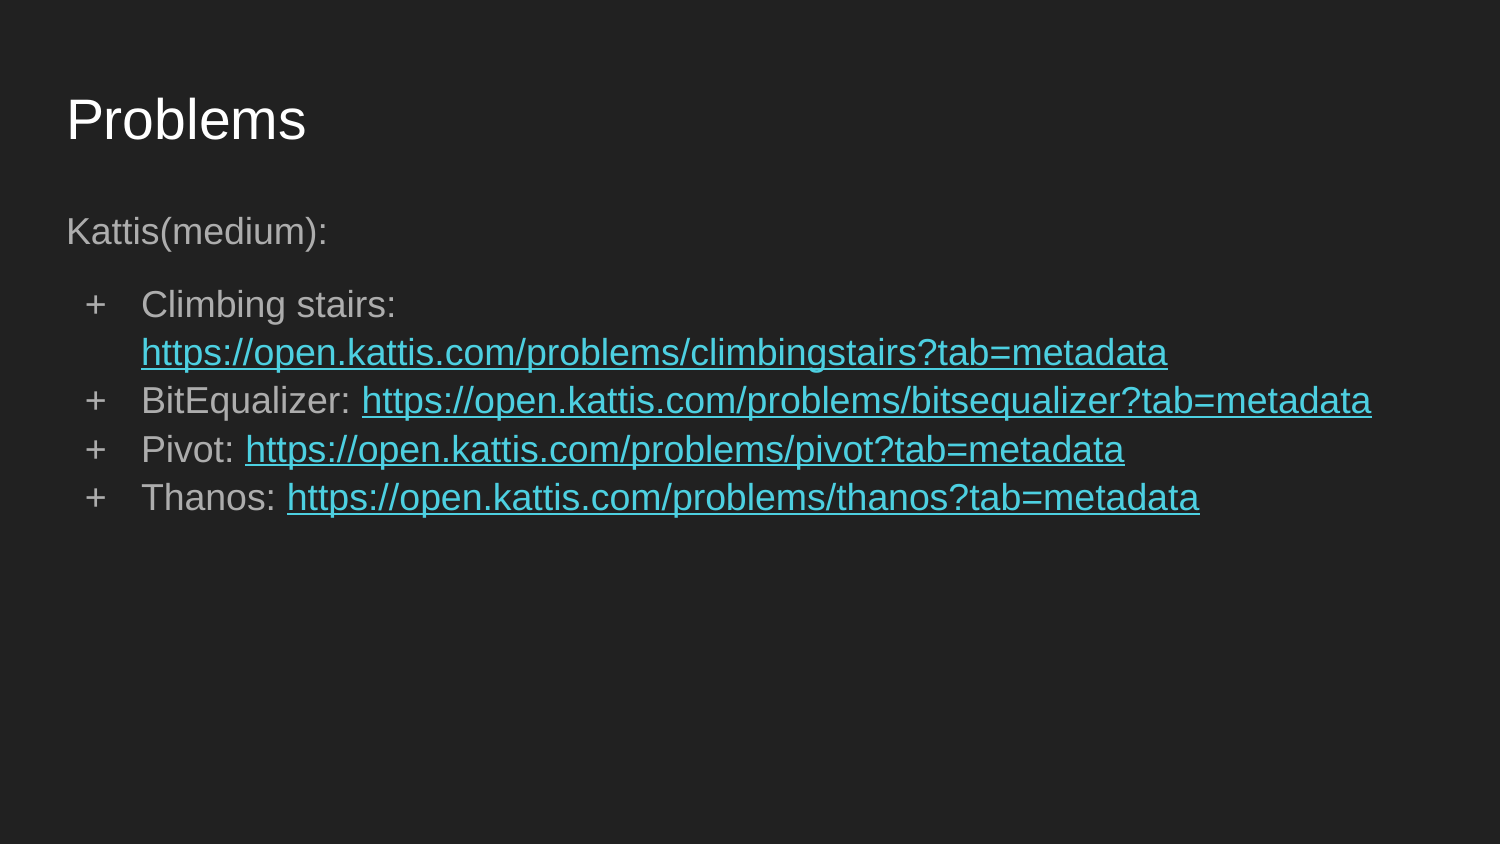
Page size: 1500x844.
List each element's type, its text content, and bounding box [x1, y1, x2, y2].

list Kattis(medium): Climbing stairs: https://open.kattis.com/problems/climbingstairs?tab=metadata BitEqualizer: https://open.kattis.com/problems/bitsequalizer?tab=metadata Pivot: https://open.kattis.com/problems/pivot?tab=metadata Thanos: https://open.kattis.com/problems/thanos?tab=metadata [51, 189, 1449, 750]
title Problems [51, 72, 1449, 167]
